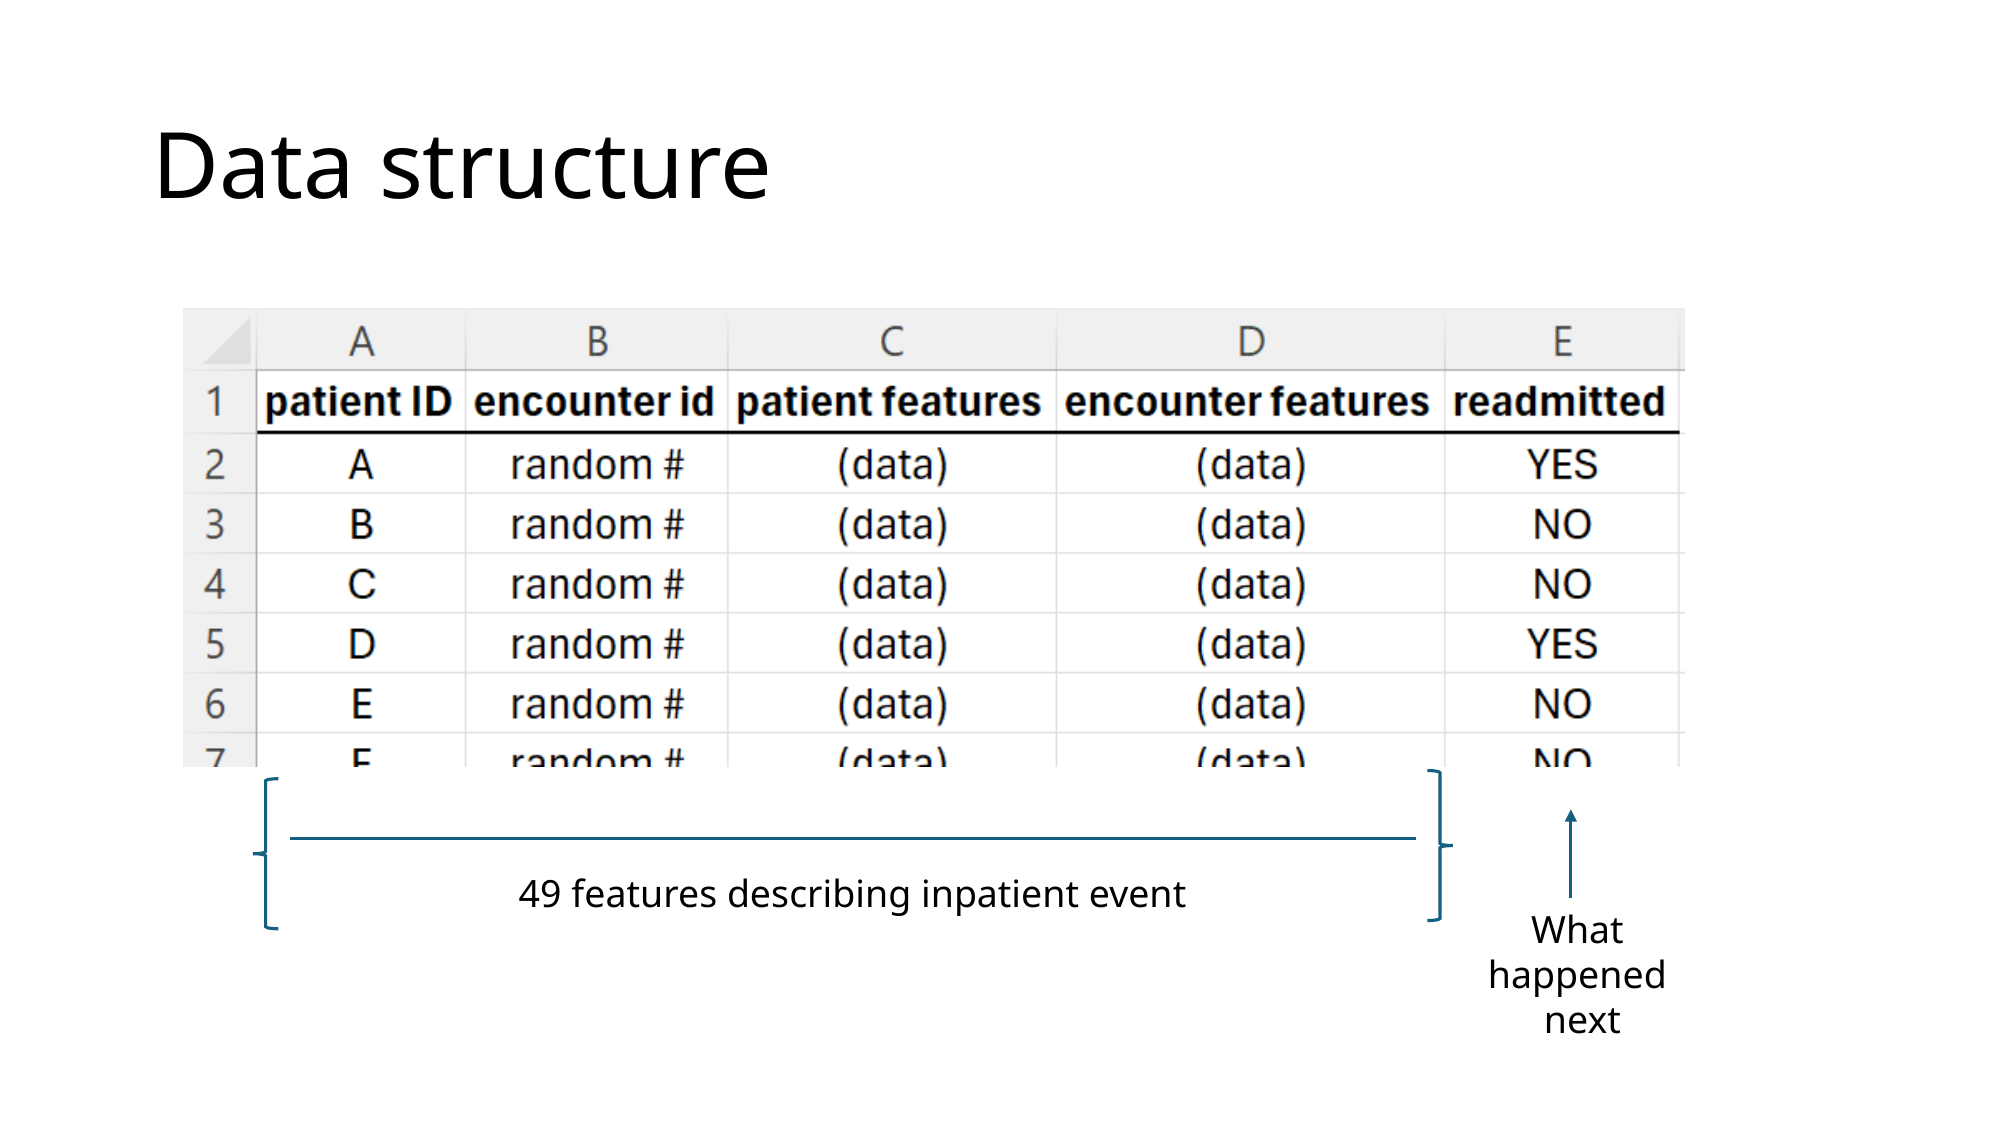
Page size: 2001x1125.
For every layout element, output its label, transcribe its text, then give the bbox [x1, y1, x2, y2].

title Data structure [137, 59, 1863, 278]
text_box What happened next [1473, 898, 1692, 1048]
picture [182, 308, 1685, 767]
text_box 49 features describing inpatient event [503, 862, 1202, 923]
text_box [1427, 768, 1453, 923]
text_box [252, 777, 279, 931]
